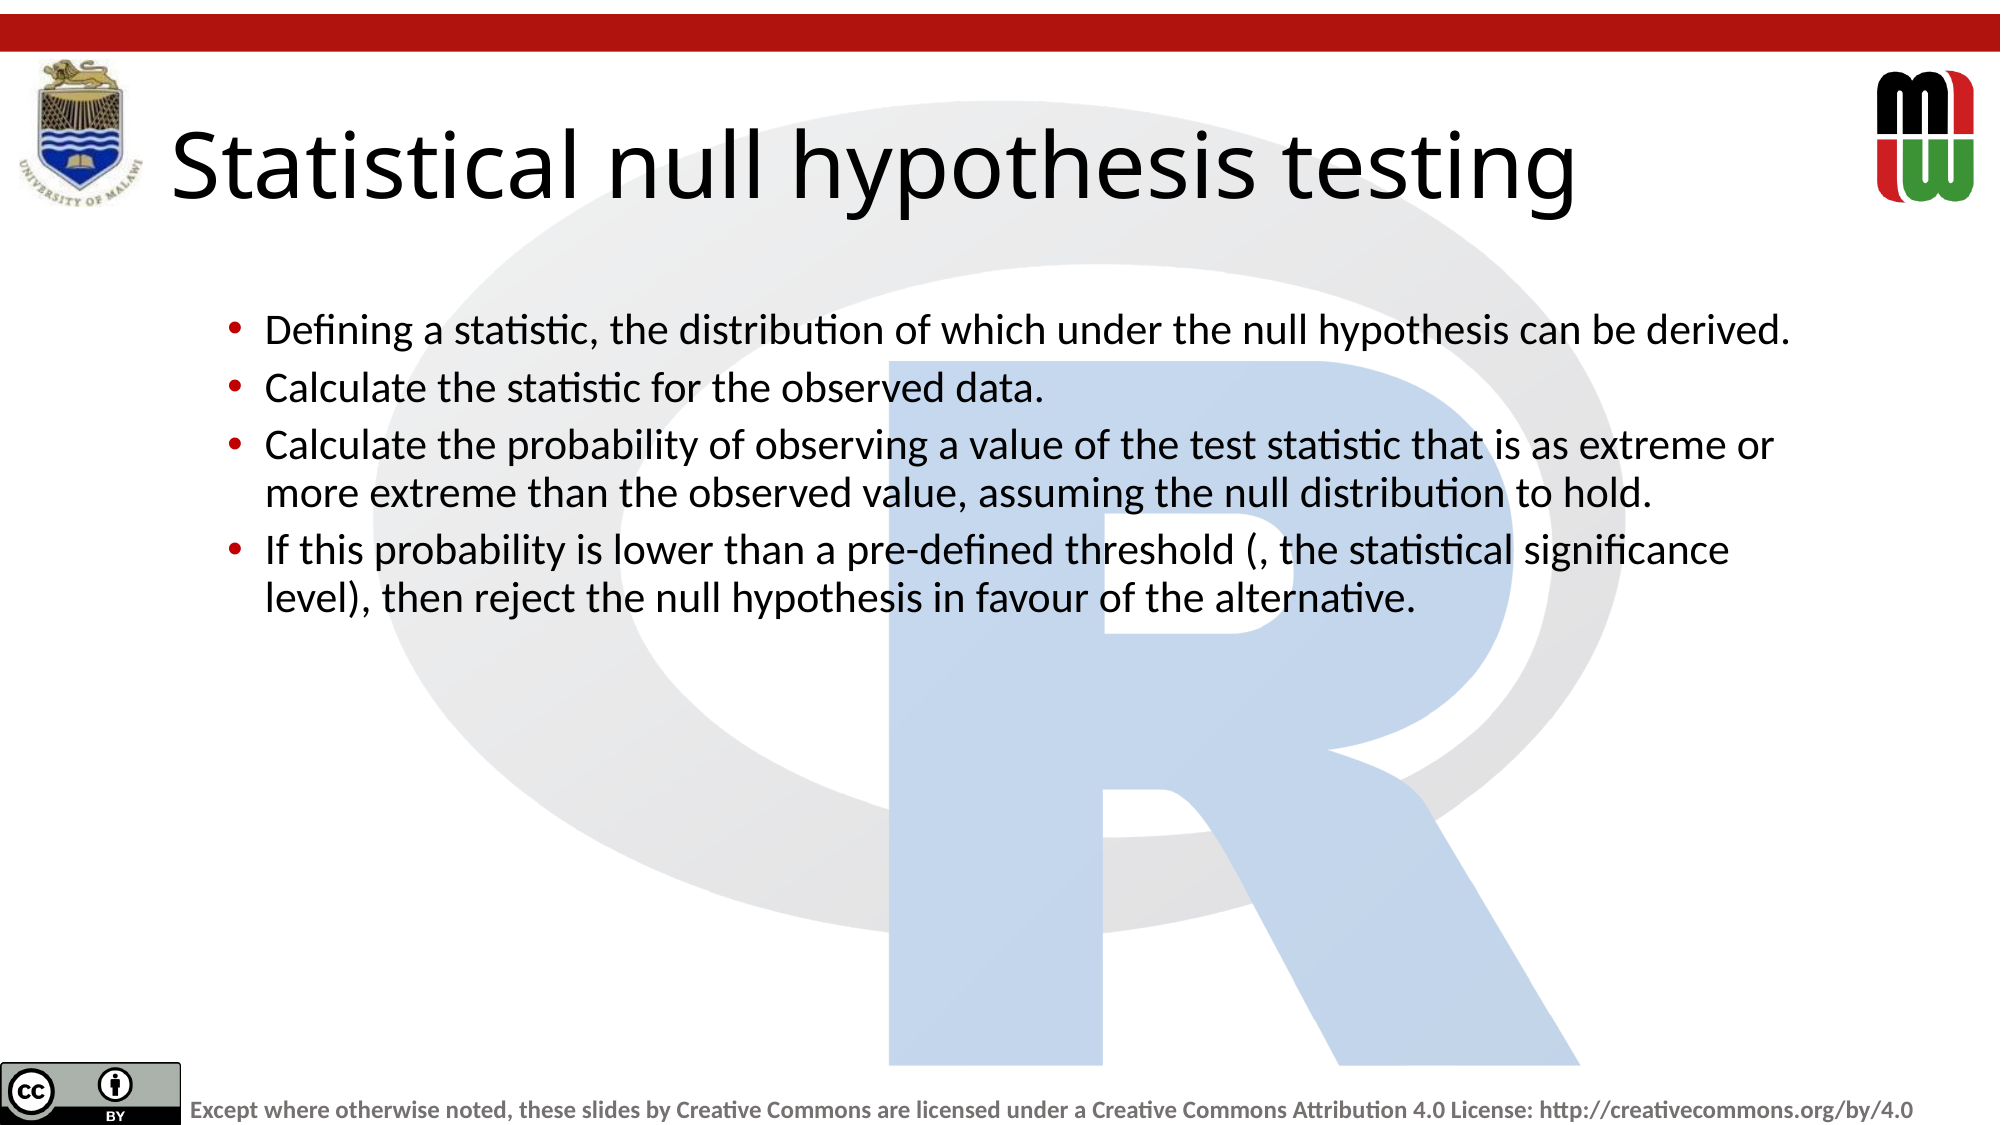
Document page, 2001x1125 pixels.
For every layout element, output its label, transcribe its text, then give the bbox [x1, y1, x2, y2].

title Statistical null hypothesis testing [155, 59, 1851, 278]
picture [19, 59, 143, 207]
picture [0, 1062, 181, 1125]
